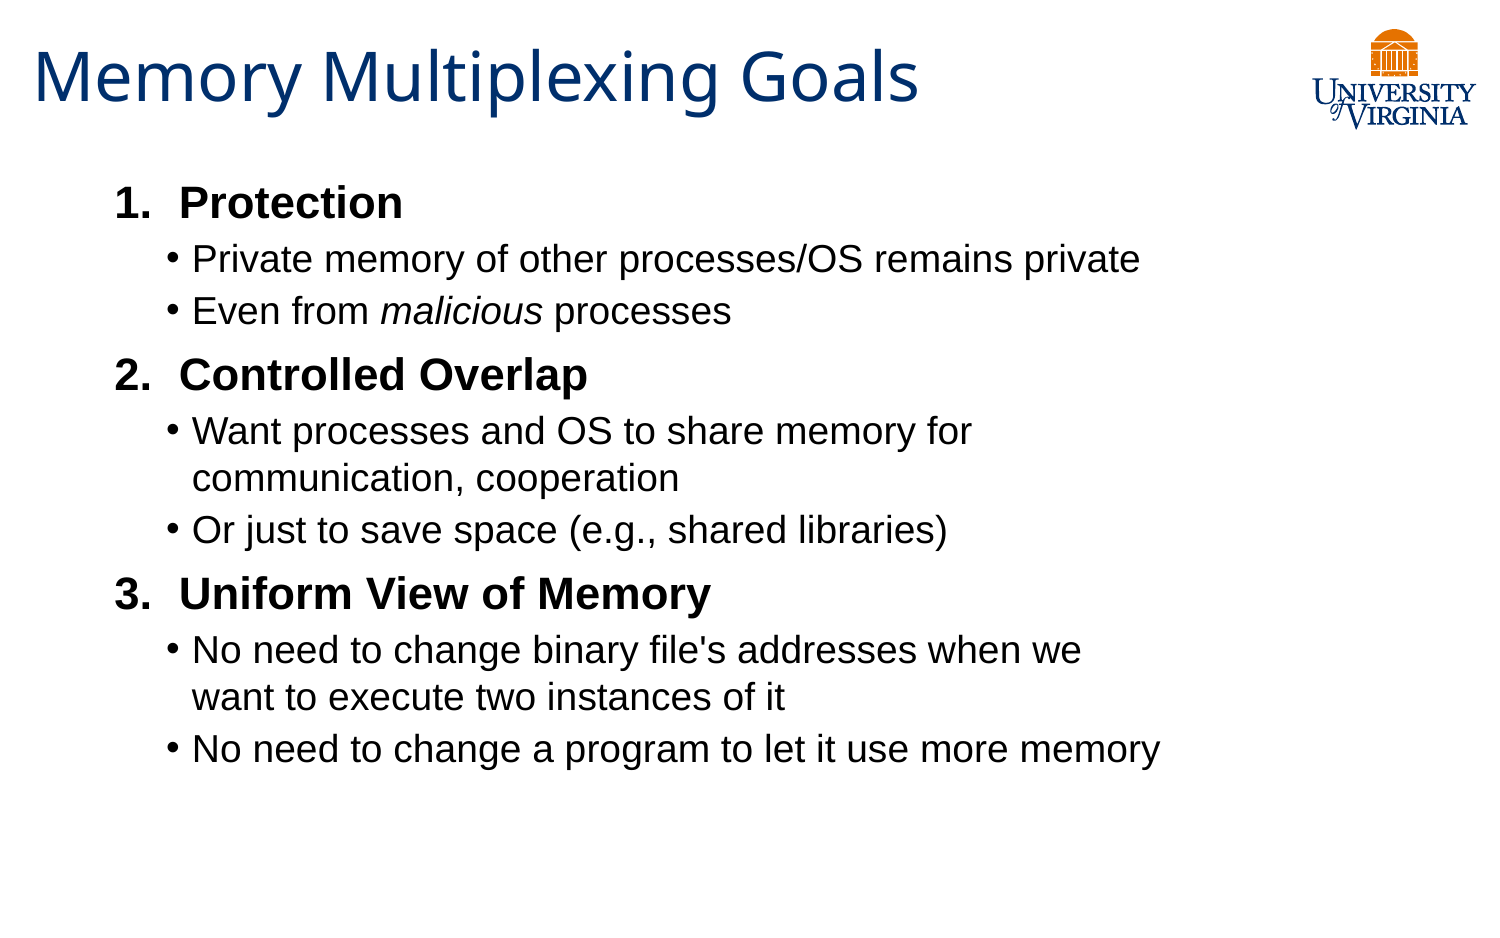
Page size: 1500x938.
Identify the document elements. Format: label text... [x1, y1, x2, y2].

list Protection Private memory of other processes/OS remains private Even from malicious processes Controlled Overlap Want processes and OS to share memory for communication, cooperation Or just to save space (e.g., shared libraries) Uniform View of Memory No need to change binary file's addresses when we want to execute two instances of it No need to change a program to let it use more memory [99, 165, 1178, 854]
title Memory Multiplexing Goals [17, 14, 1297, 145]
